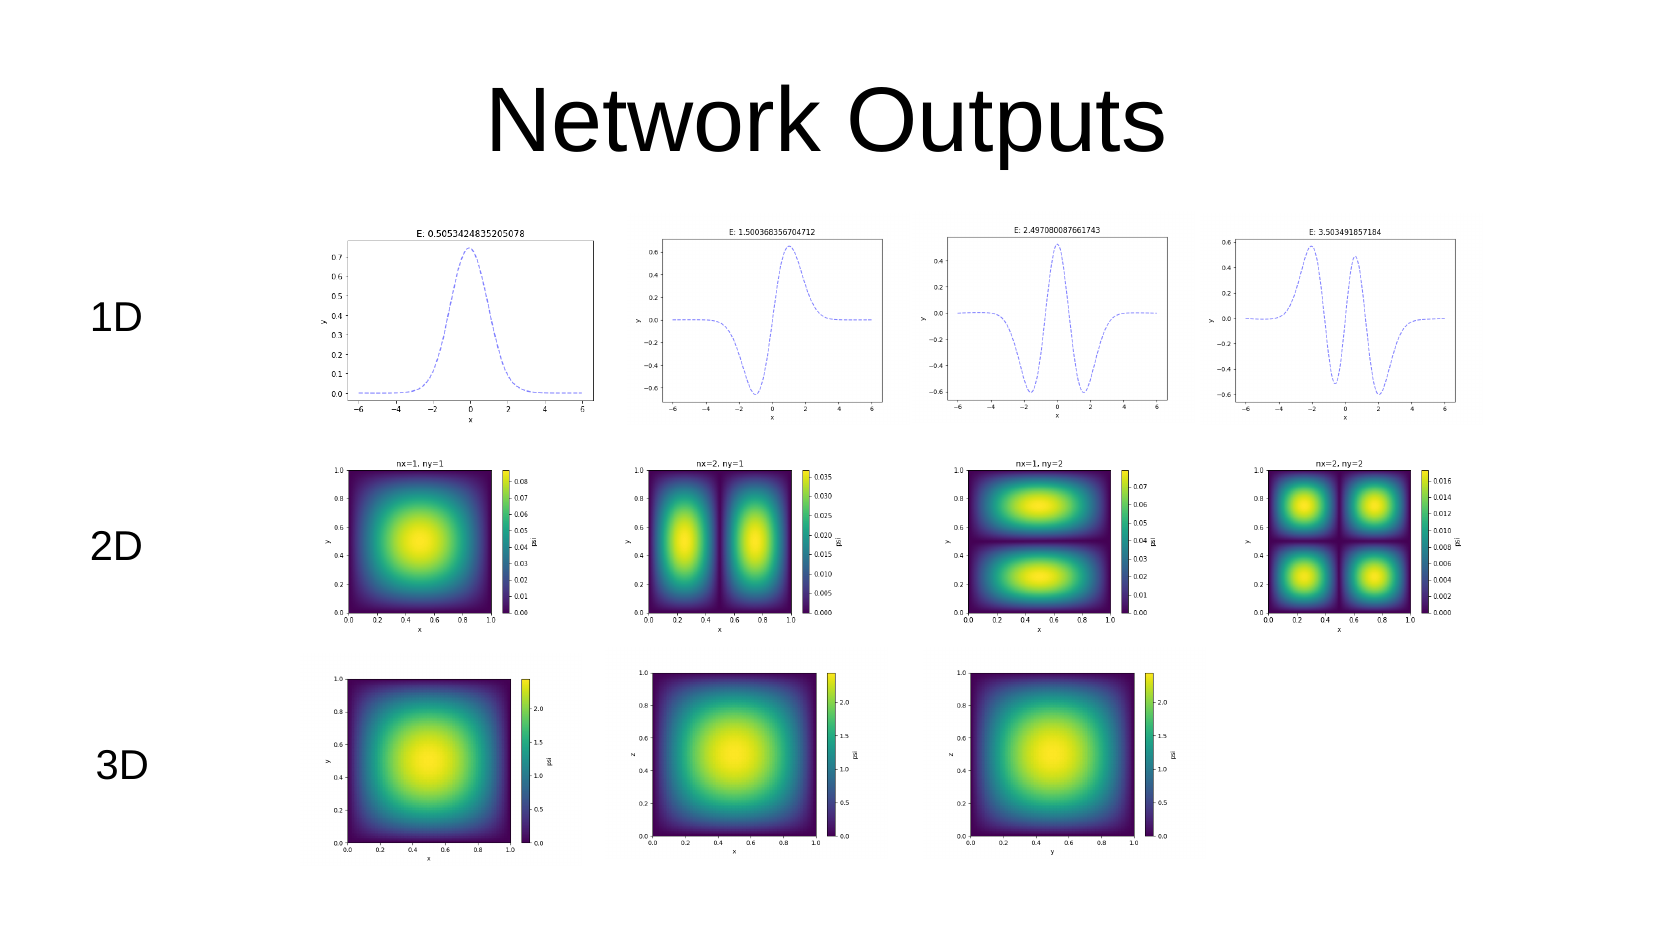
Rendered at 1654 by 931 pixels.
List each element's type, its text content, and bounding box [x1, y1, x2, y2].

text_box 2D [75, 511, 263, 573]
picture [899, 447, 1183, 636]
picture [299, 653, 583, 866]
picture [1200, 212, 1483, 425]
picture [1199, 447, 1483, 636]
text_box 1D [75, 282, 263, 344]
picture [580, 447, 863, 636]
picture [912, 210, 1195, 423]
text_box 3D [80, 730, 231, 792]
picture [315, 224, 599, 428]
picture [280, 447, 563, 637]
picture [627, 212, 911, 425]
picture [923, 646, 1207, 859]
text_box Network Outputs [82, 37, 1571, 193]
picture [605, 646, 889, 859]
